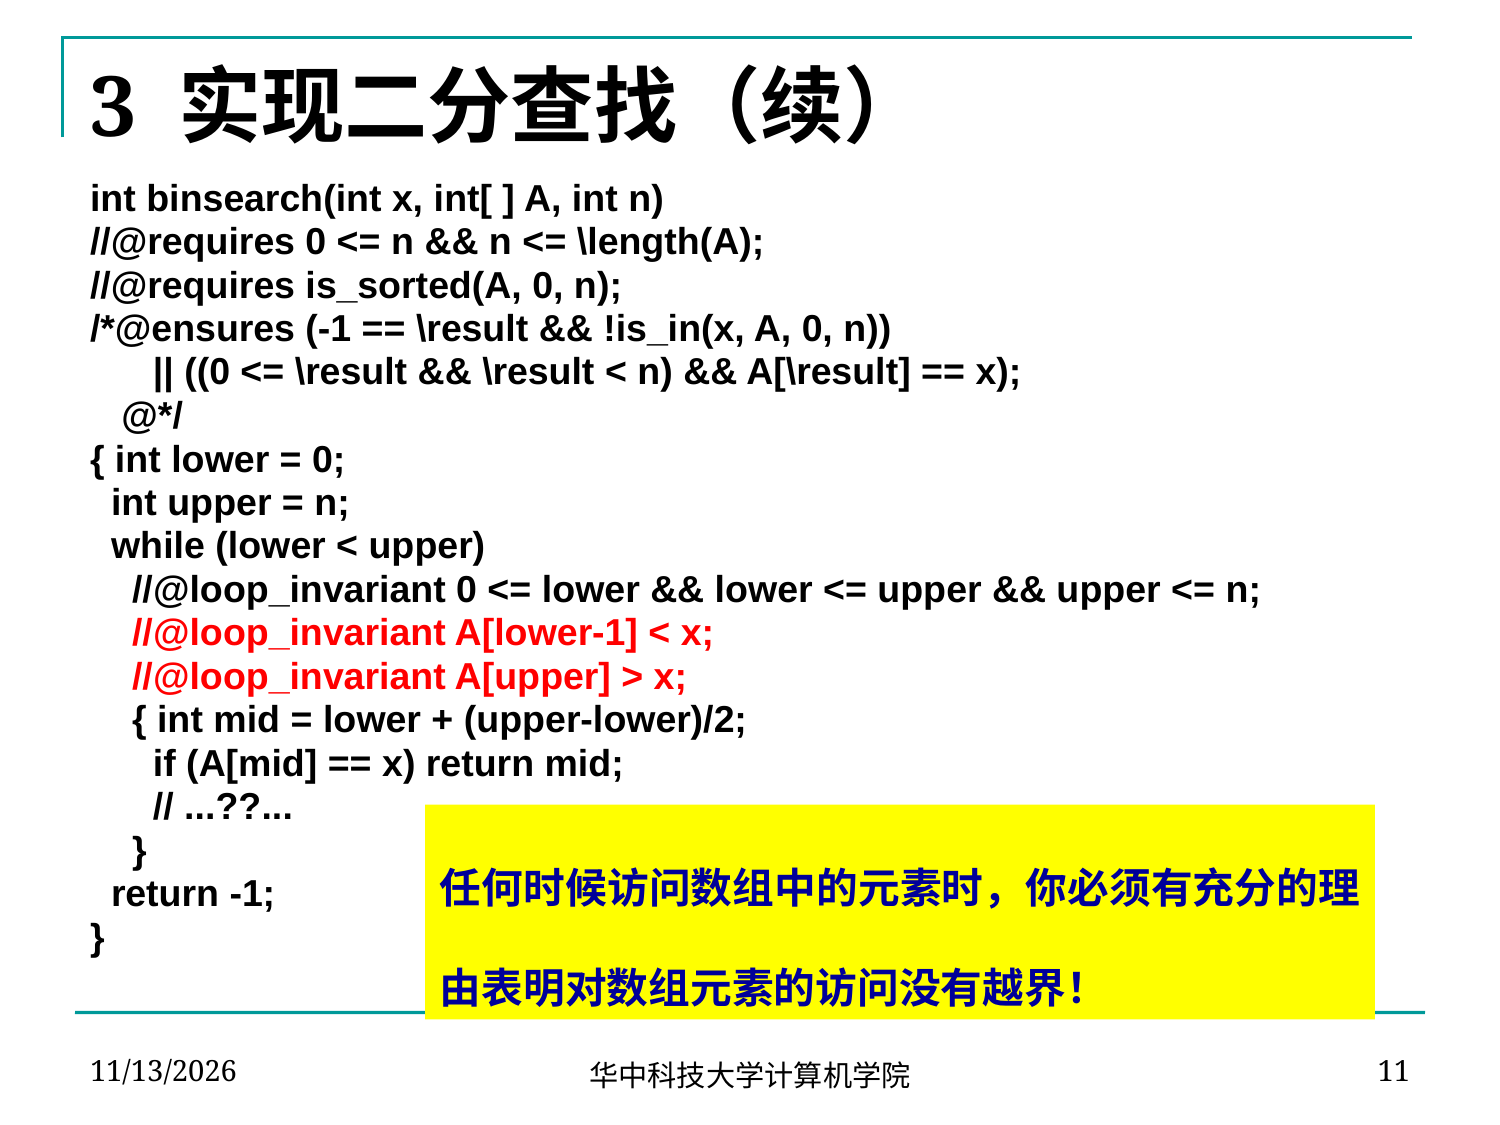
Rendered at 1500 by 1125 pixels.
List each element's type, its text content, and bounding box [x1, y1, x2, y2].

list int binsearch(int x, int[ ] A, int n) //@requires 0 <= n && n <= \length(A); //@requires is_sorted(A, 0, n); /*@ensures (-1 == \result && !is_in(x, A, 0, n)) || ((0 <= \result && \result < n) && A[\result] == x); @*/ { int lower = 0; int upper = n; while (lower < upper) //@loop_invariant 0 <= lower && lower <= upper && upper <= n; //@loop_invariant A[lower-1] < x; //@loop_invariant A[upper] > x; { int mid = lower + (upper-lower)/2; if (A[mid] == x) return mid; // ...??... } return -1; } [75, 174, 1425, 1006]
footer 华中科技大学计算机学院 [512, 1025, 988, 1100]
text_box 任何时候访问数组中的元素时，你必须有充分的理由表明对数组元素的访问没有越界！ [425, 804, 1375, 1020]
title 3 实现二分查找（续） [75, 45, 1425, 174]
slide_number 11 [1074, 1024, 1425, 1100]
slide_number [75, 1024, 425, 1100]
